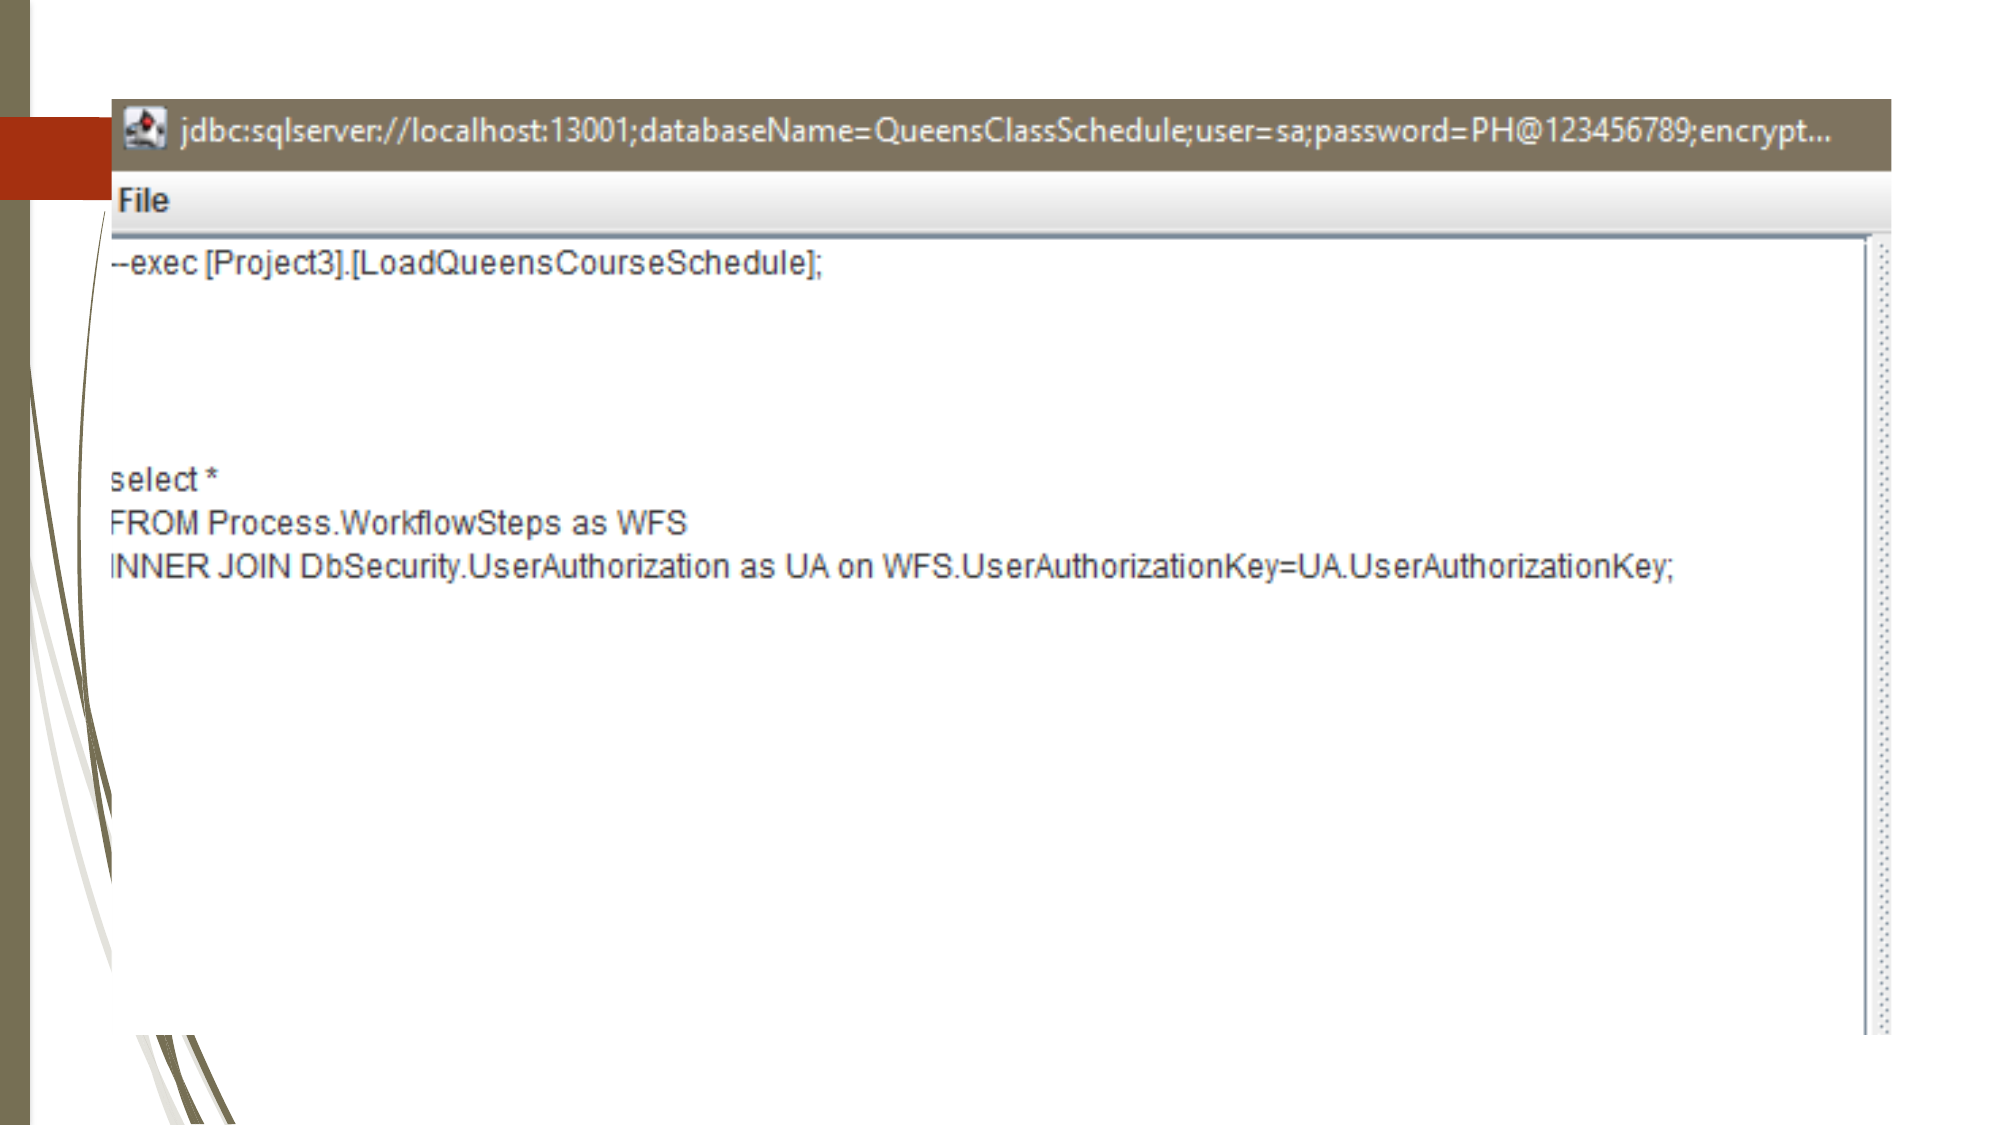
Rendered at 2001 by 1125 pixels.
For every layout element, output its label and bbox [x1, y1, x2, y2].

list [111, 99, 1892, 1036]
